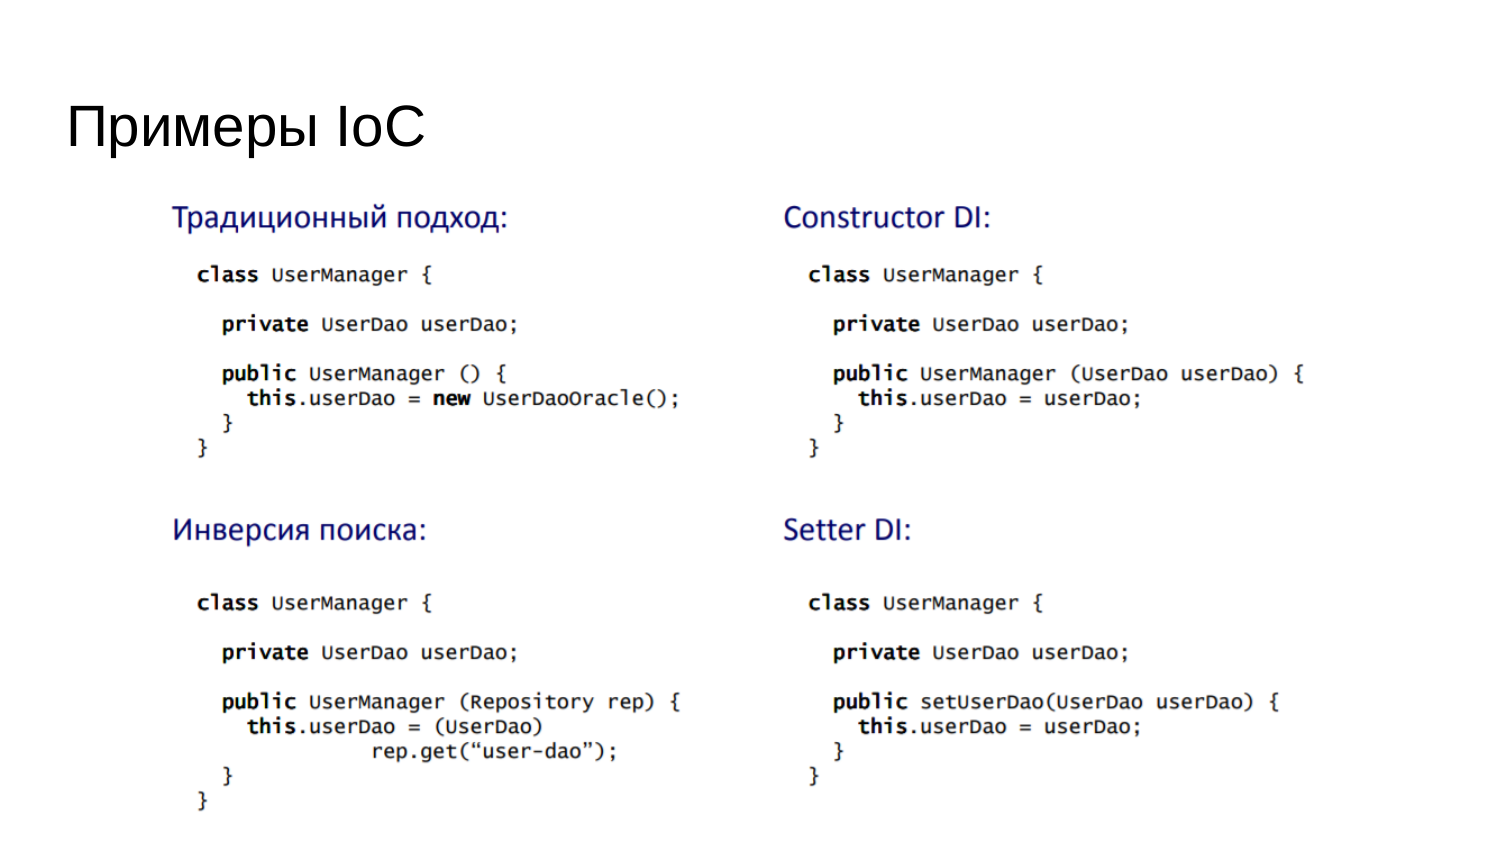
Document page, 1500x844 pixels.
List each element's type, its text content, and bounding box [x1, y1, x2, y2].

picture [146, 196, 1341, 823]
title Примеры IoC [51, 72, 1449, 167]
